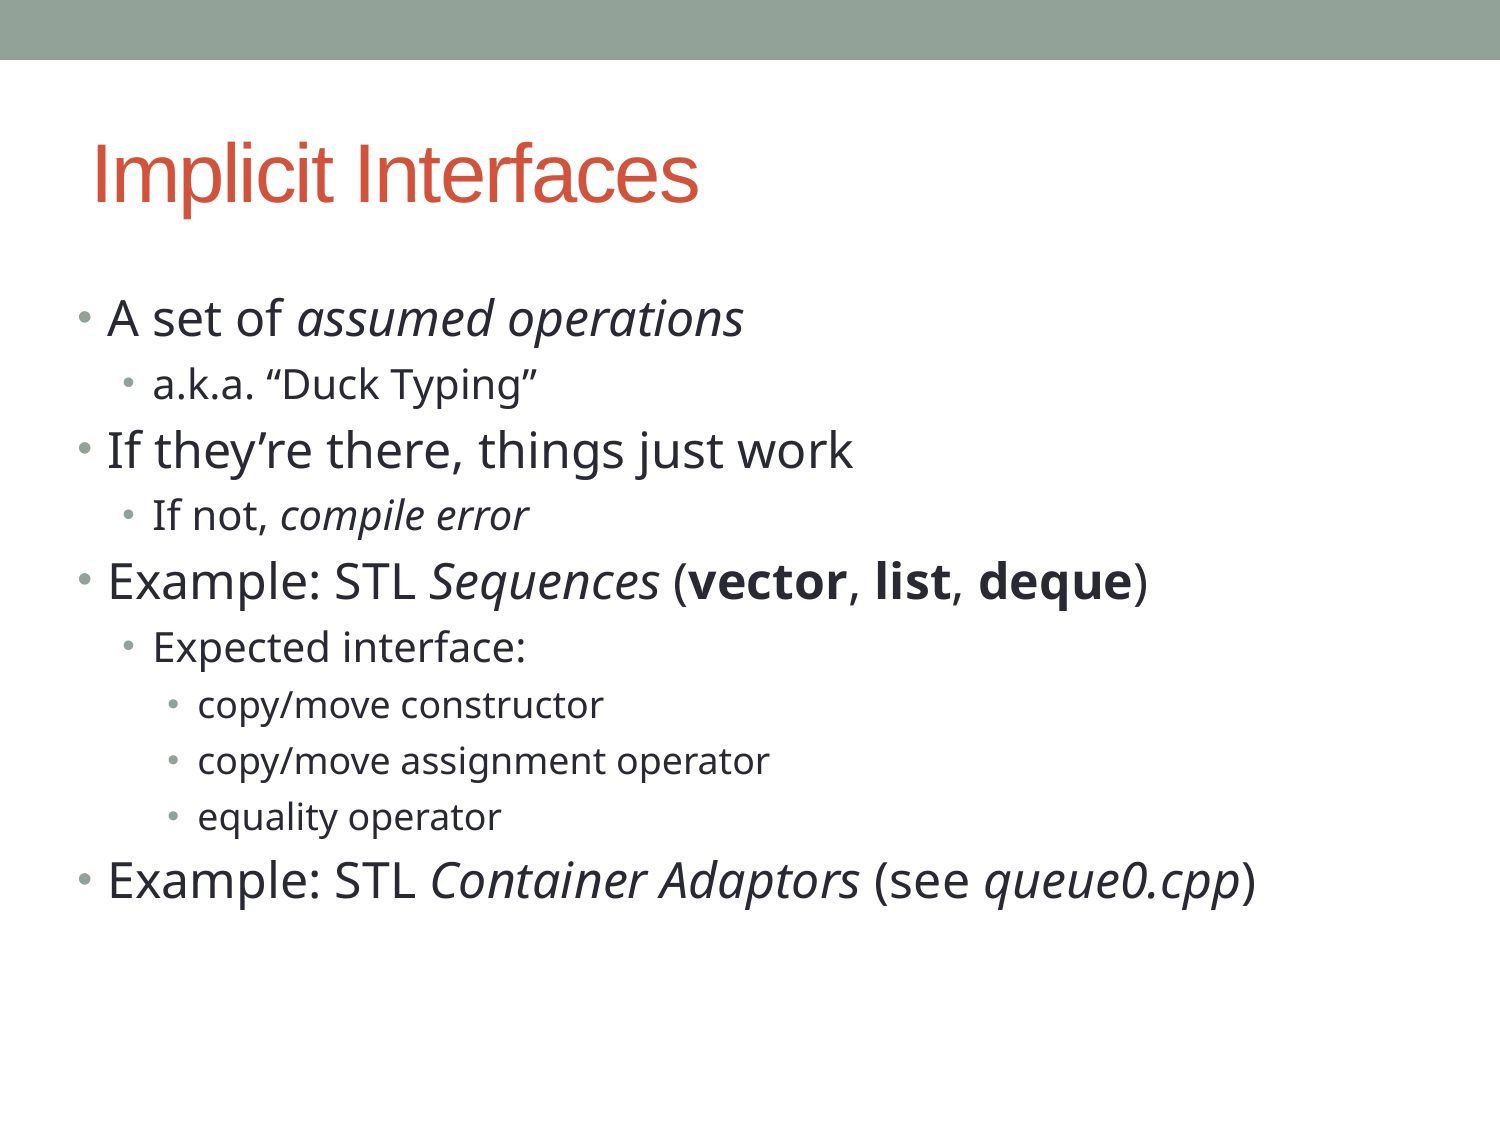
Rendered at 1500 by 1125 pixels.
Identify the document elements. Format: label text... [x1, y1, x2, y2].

list A set of assumed operations a.k.a. “Duck Typing” If they’re there, things just work If not, compile error Example: STL Sequences (vector, list, deque) Expected interface: copy/move constructor copy/move assignment operator equality operator Example: STL Container Adaptors (see queue0.cpp) [62, 291, 1488, 1050]
title Implicit Interfaces [75, 87, 1425, 250]
